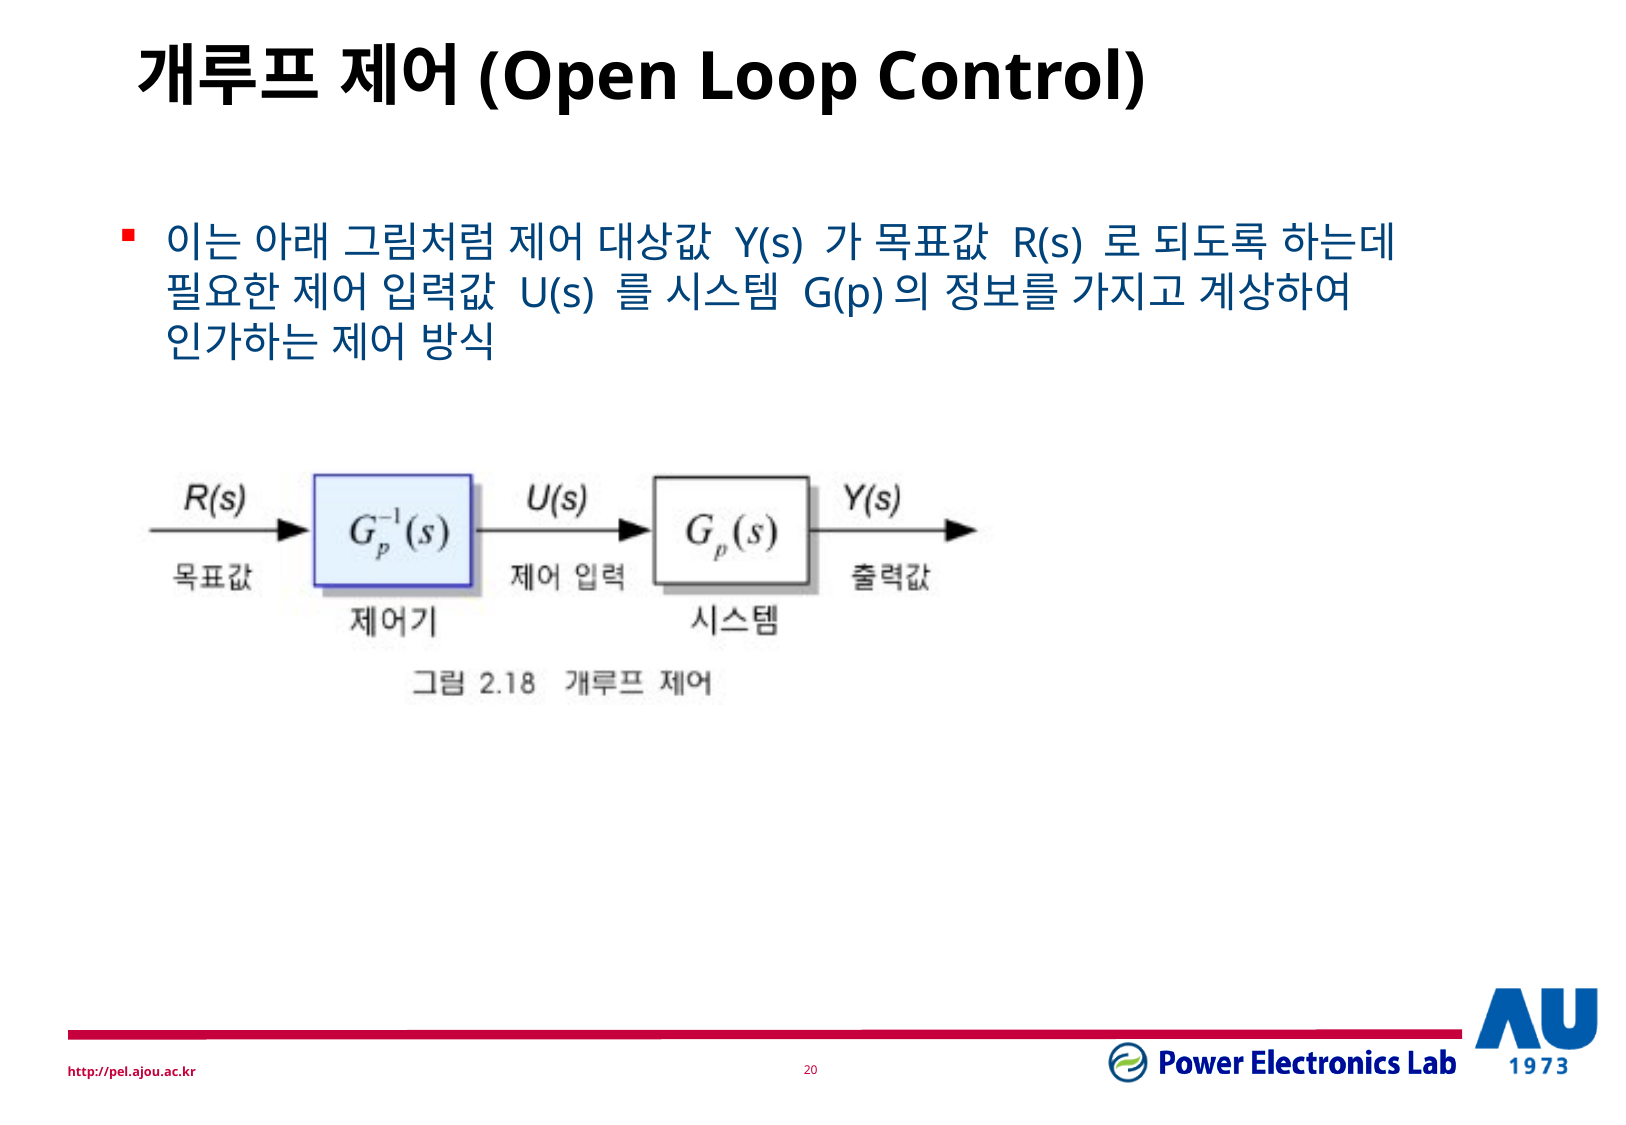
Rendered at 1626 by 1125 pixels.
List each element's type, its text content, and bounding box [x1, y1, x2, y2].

picture [1158, 1046, 1456, 1077]
picture [1469, 984, 1610, 1079]
slide_number 19 [768, 1040, 853, 1096]
list 이는 아래 그림처럼 제어 대상값 Y(s) 가 목표값 R(s) 로 되도록 하는데 필요한 제어 입력값 U(s) 를 시스템 G(p)의 정보를 가지고 계상하여 인가하는 제어 방식 [103, 207, 1517, 965]
picture [127, 432, 1008, 705]
picture [1107, 1041, 1155, 1084]
title 개루프 제어(Open Loop Control) [120, 27, 1475, 118]
